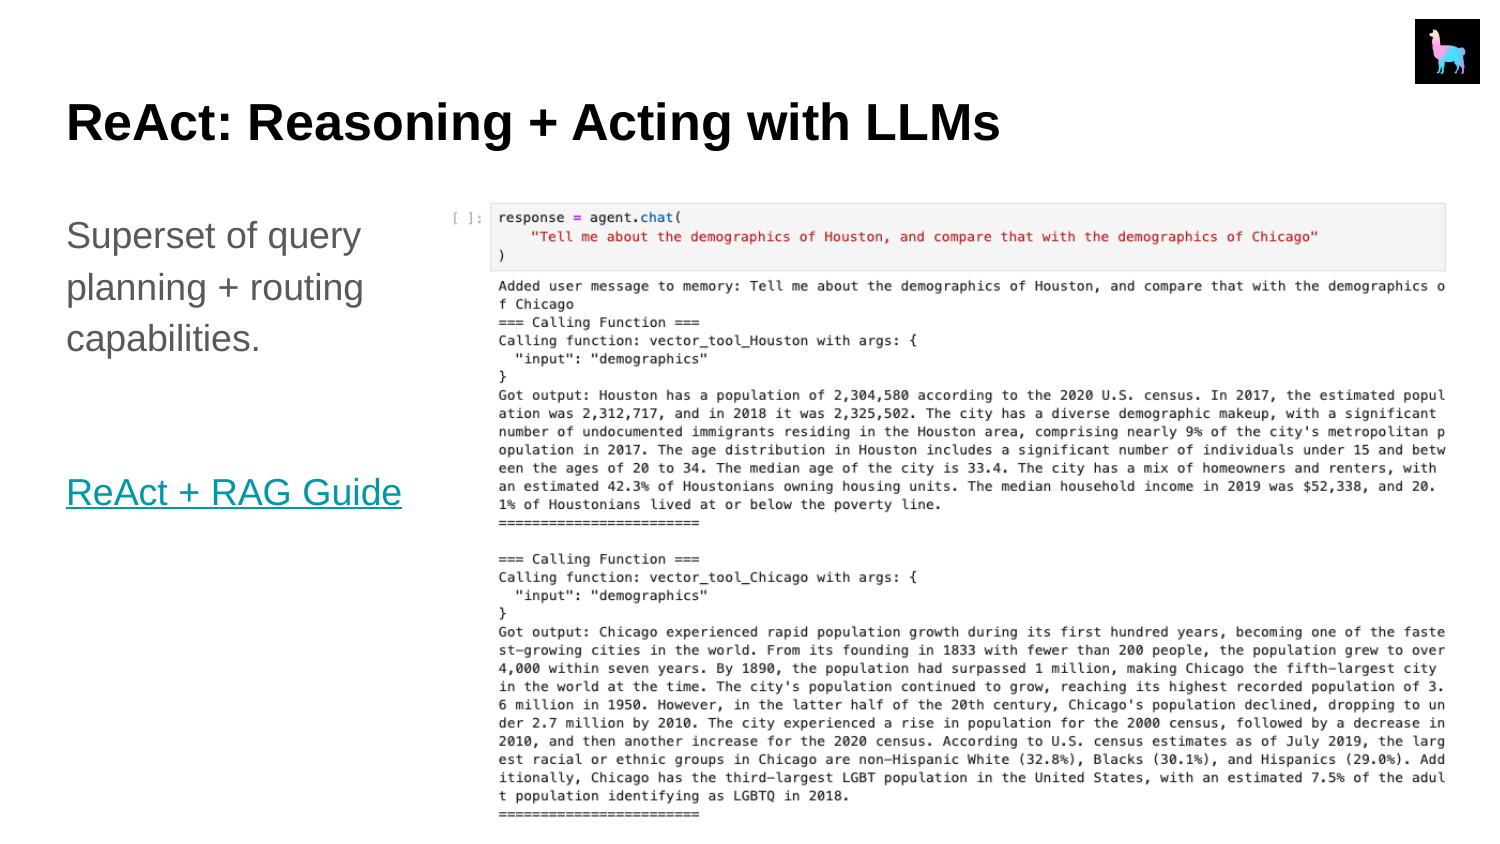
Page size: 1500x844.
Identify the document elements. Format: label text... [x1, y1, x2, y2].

list Superset of query planning + routing capabilities. ReAct + RAG Guide [51, 189, 426, 750]
title ReAct: Reasoning + Acting with LLMs [51, 72, 1449, 167]
picture [441, 191, 1461, 839]
picture [1415, 19, 1480, 84]
